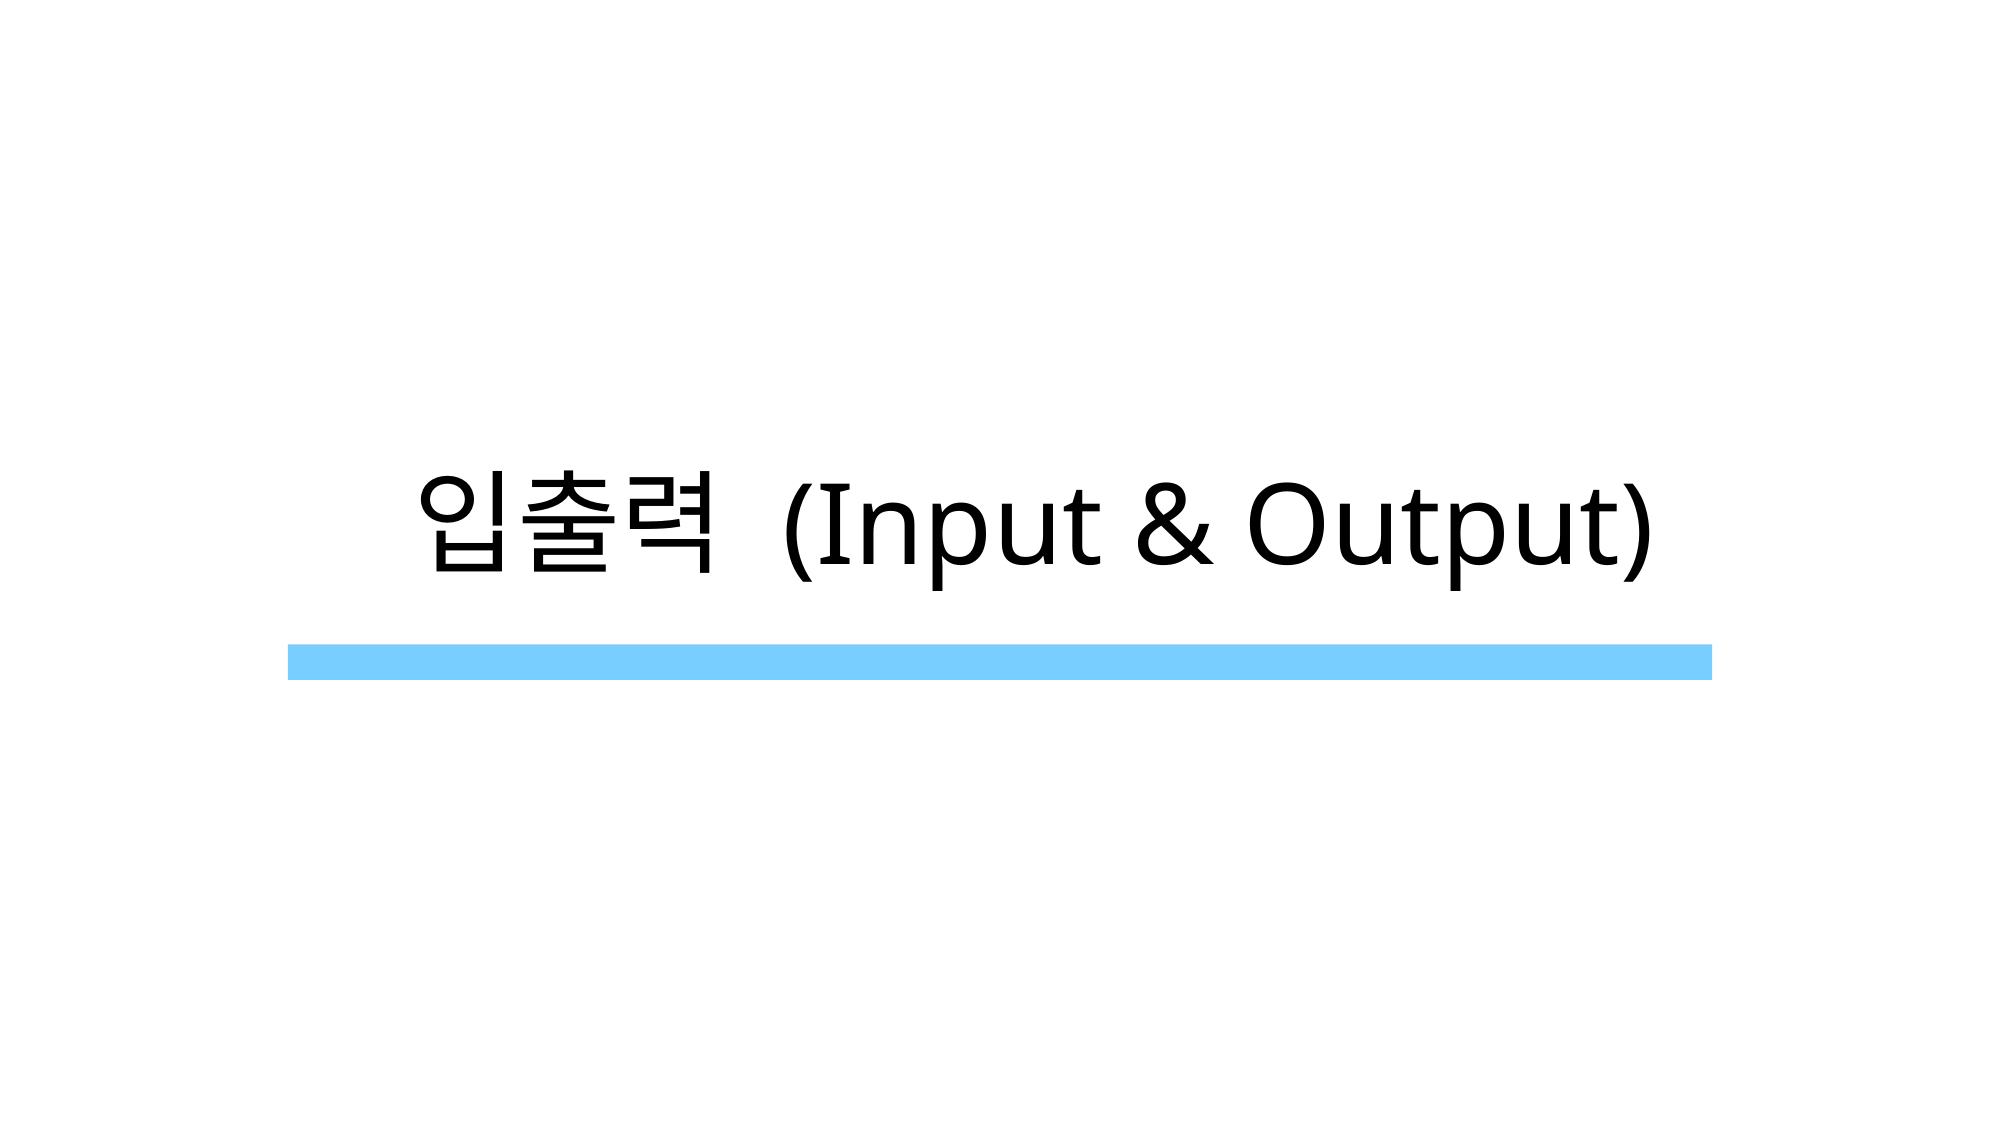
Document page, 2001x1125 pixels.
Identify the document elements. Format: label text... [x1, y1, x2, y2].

text_box 입출력 (Input & Output) [161, 451, 1907, 596]
text_box [287, 643, 1713, 681]
